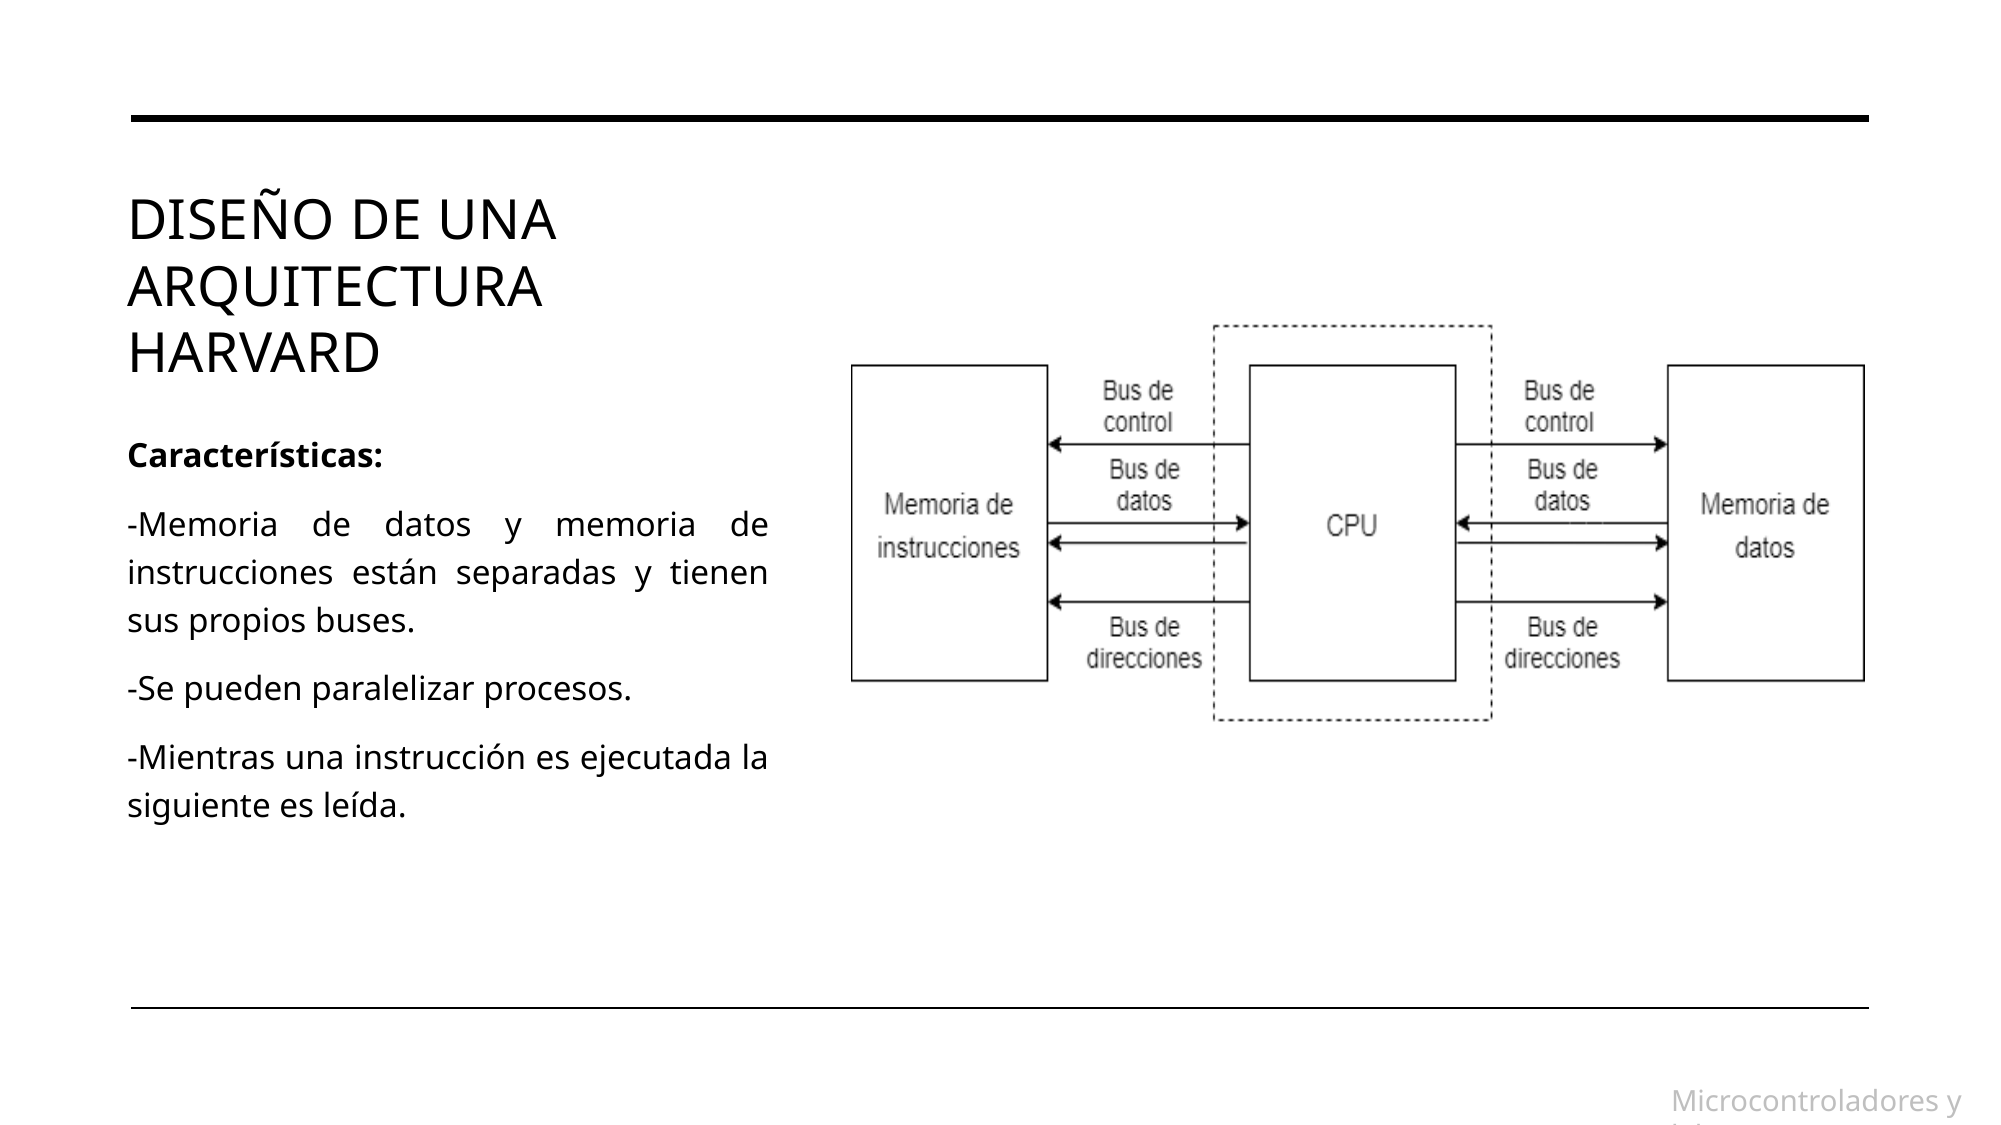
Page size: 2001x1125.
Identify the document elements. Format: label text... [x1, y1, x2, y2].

picture [850, 235, 1868, 836]
list Características: -Memoria de datos y memoria de instrucciones están separadas y tienen sus propios buses. -Se pueden paralelizar procesos. -Mientras una instrucción es ejecutada la siguiente es leída. [112, 418, 786, 963]
text_box Microcontroladores y lab [1656, 1074, 2000, 1125]
title Diseño de una arquitectura harvard [112, 174, 786, 392]
